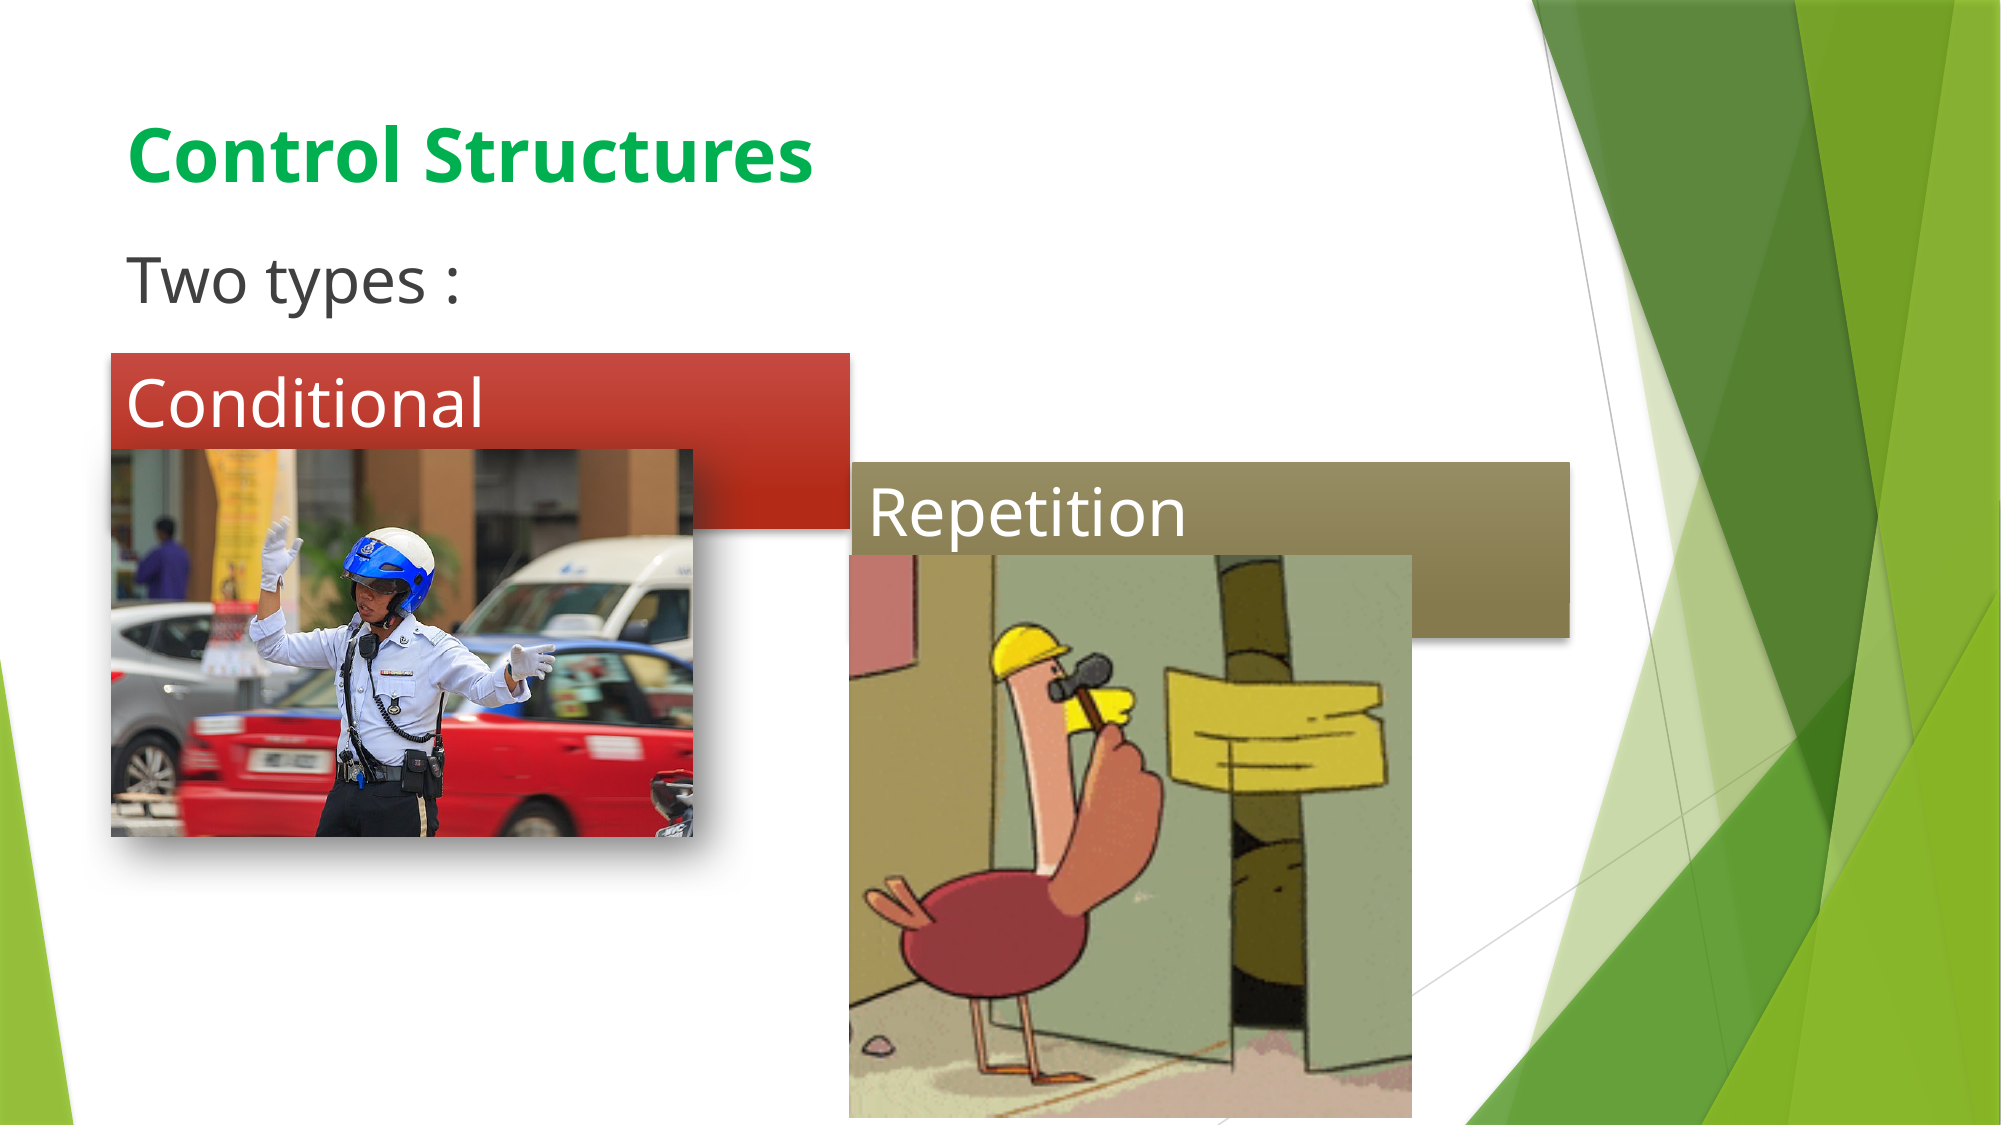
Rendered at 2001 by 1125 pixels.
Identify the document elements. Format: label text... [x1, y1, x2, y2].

text_box Repetition Statements [852, 462, 1570, 638]
list Two types : [111, 231, 872, 324]
picture [110, 448, 693, 838]
text_box Conditional Statements [111, 353, 850, 529]
title Control Structures [111, 99, 1522, 317]
picture [849, 555, 1413, 1119]
